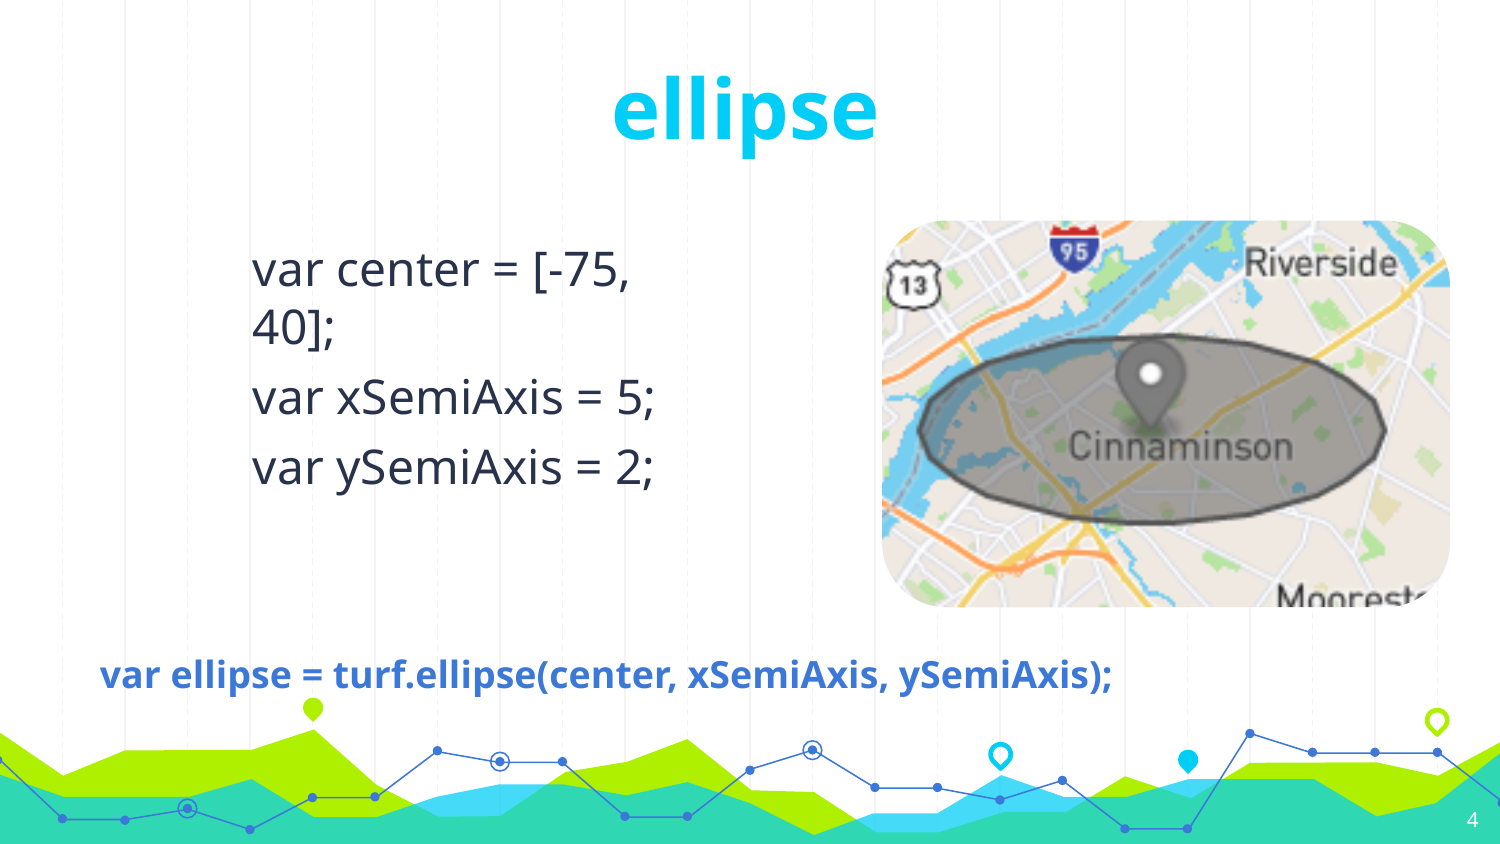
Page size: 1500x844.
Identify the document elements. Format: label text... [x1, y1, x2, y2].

list var center = [-75, 40]; var xSemiAxis = 5; var ySemiAxis = 2; [237, 182, 696, 626]
picture [881, 220, 1451, 608]
title ellipse [171, 54, 1320, 172]
slide_number ‹#› [1403, 791, 1494, 844]
text_box var ellipse = turf.ellipse(center, xSemiAxis, ySemiAxis); [85, 636, 1402, 712]
